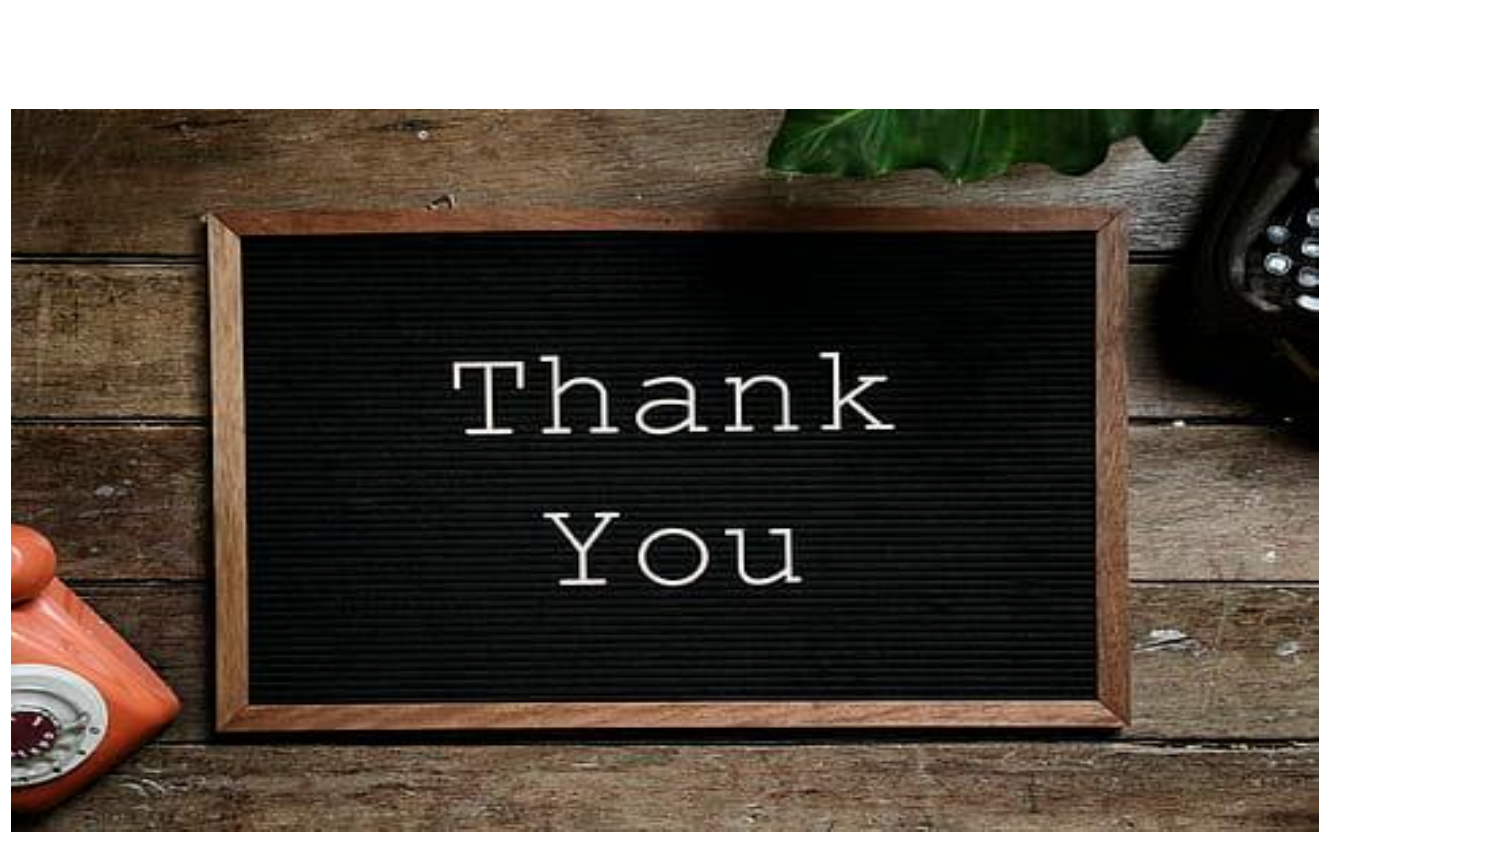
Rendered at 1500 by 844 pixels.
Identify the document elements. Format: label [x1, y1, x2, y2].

picture [10, 108, 1319, 833]
